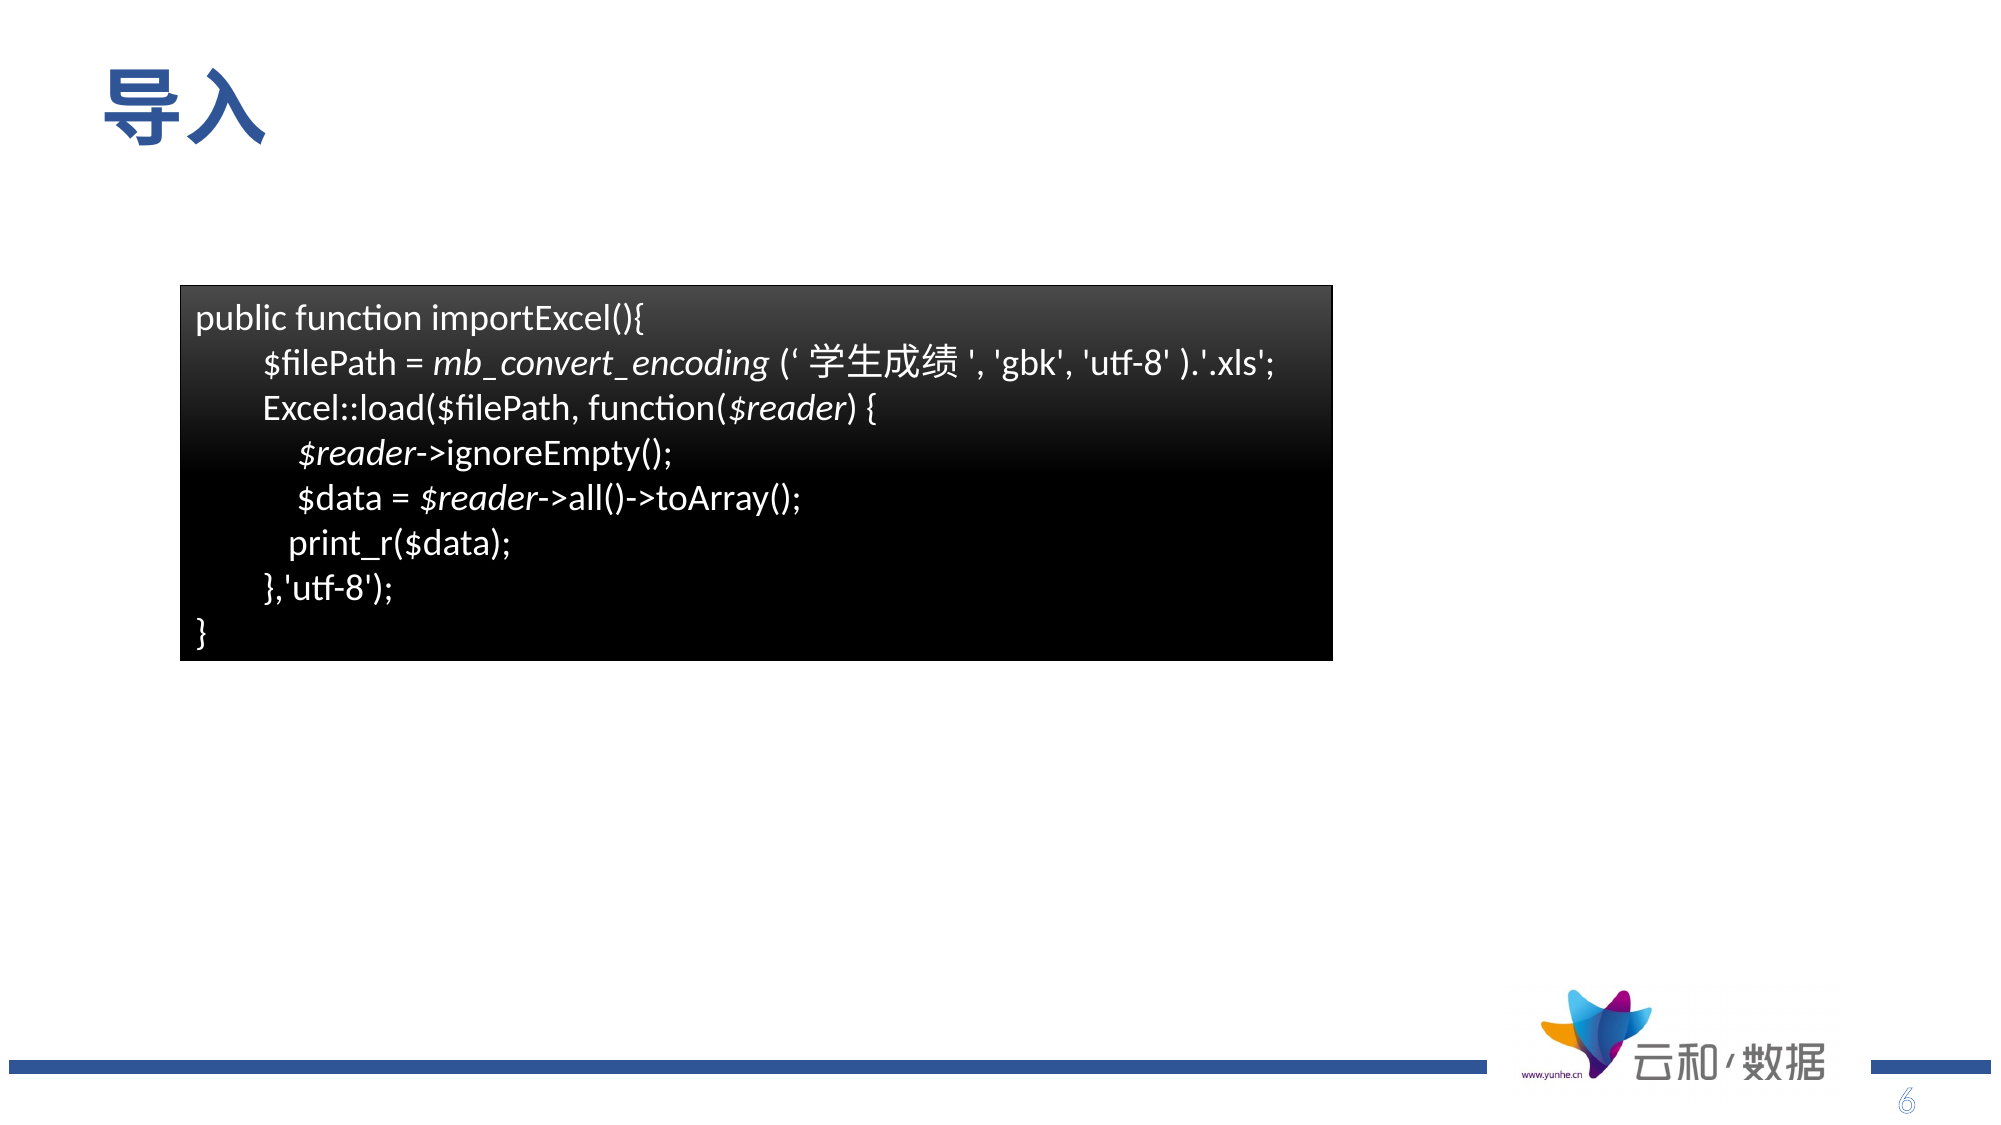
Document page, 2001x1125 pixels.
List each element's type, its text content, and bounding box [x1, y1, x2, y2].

picture [1504, 981, 1845, 1106]
title 导入 [85, 2, 1811, 221]
text_box public function importExcel(){ $filePath = mb_convert_encoding (‘学生成绩', 'gbk', 'utf-8' ).'.xls'; Excel::load($filePath, function($reader) { $reader->ignoreEmpty(); $data = $reader->all()->toArray(); print_r($data); },'utf-8'); } [180, 285, 1333, 661]
